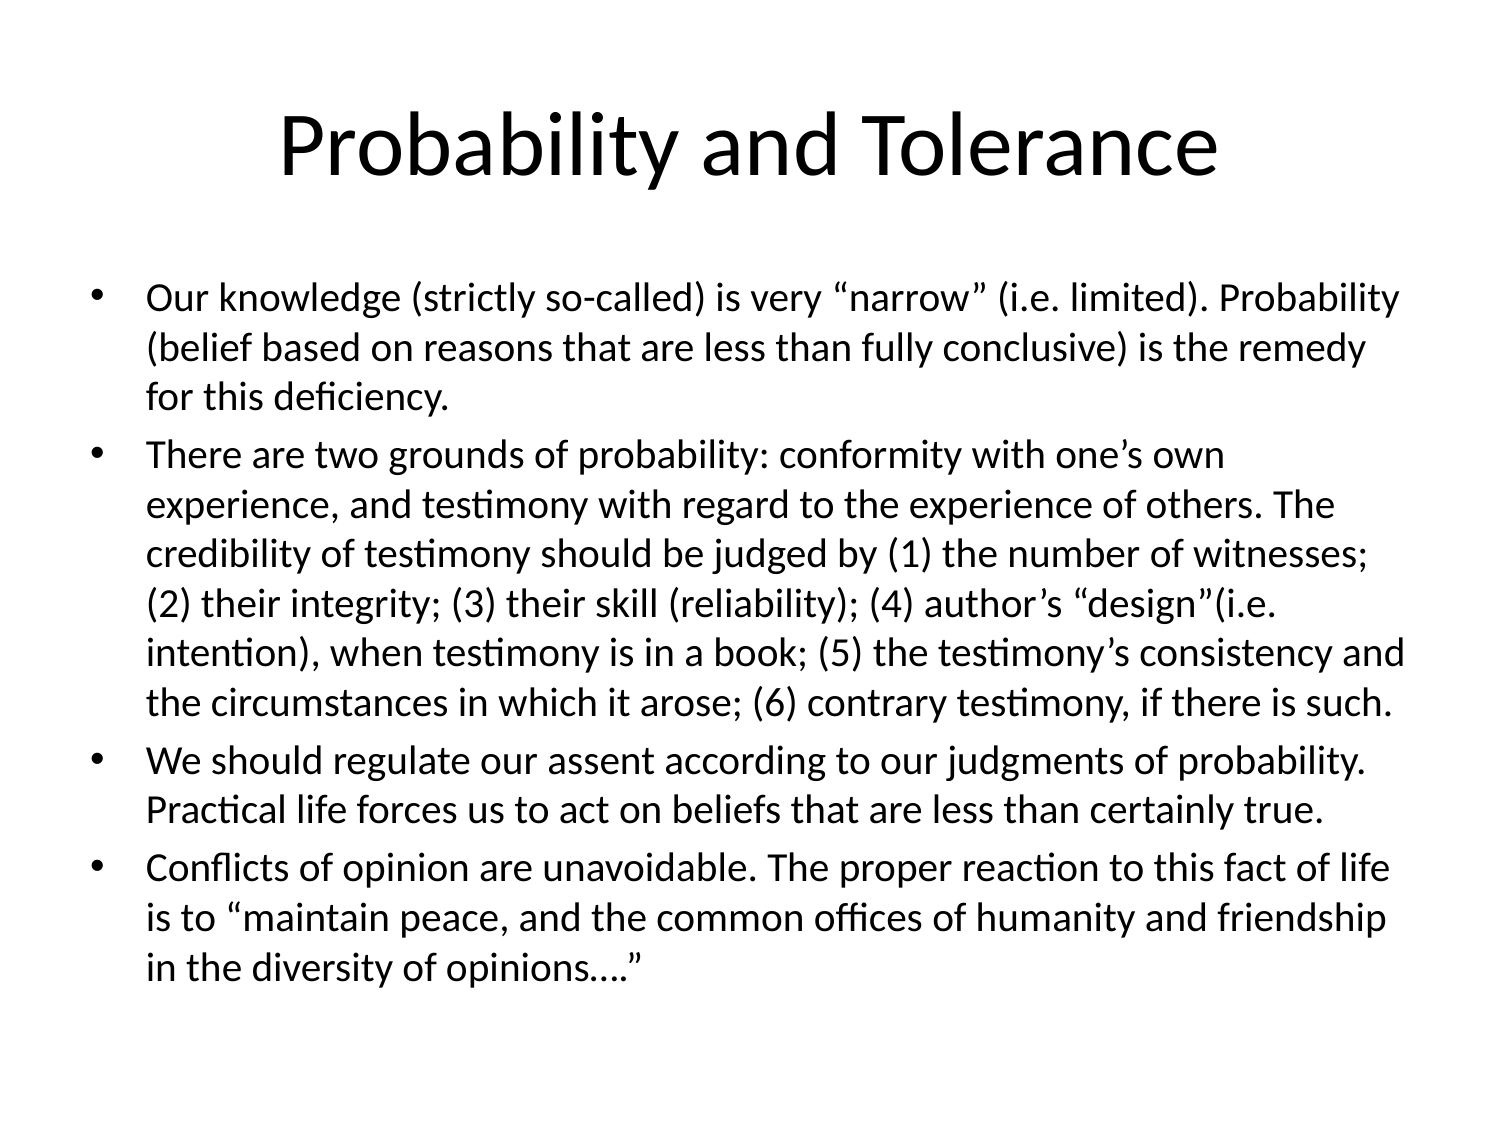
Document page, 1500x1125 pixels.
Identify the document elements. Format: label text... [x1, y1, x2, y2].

list Our knowledge (strictly so-called) is very “narrow” (i.e. limited). Probability (belief based on reasons that are less than fully conclusive) is the remedy for this deficiency. There are two grounds of probability: conformity with one’s own experience, and testimony with regard to the experience of others. The credibility of testimony should be judged by (1) the number of witnesses; (2) their integrity; (3) their skill (reliability); (4) author’s “design”(i.e. intention), when testimony is in a book; (5) the testimony’s consistency and the circumstances in which it arose; (6) contrary testimony, if there is such. We should regulate our assent according to our judgments of probability. Practical life forces us to act on beliefs that are less than certainly true. Conflicts of opinion are unavoidable. The proper reaction to this fact of life is to “maintain peace, and the common offices of humanity and friendship in the diversity of opinions….” [75, 262, 1425, 1005]
title Probability and Tolerance [75, 45, 1425, 233]
